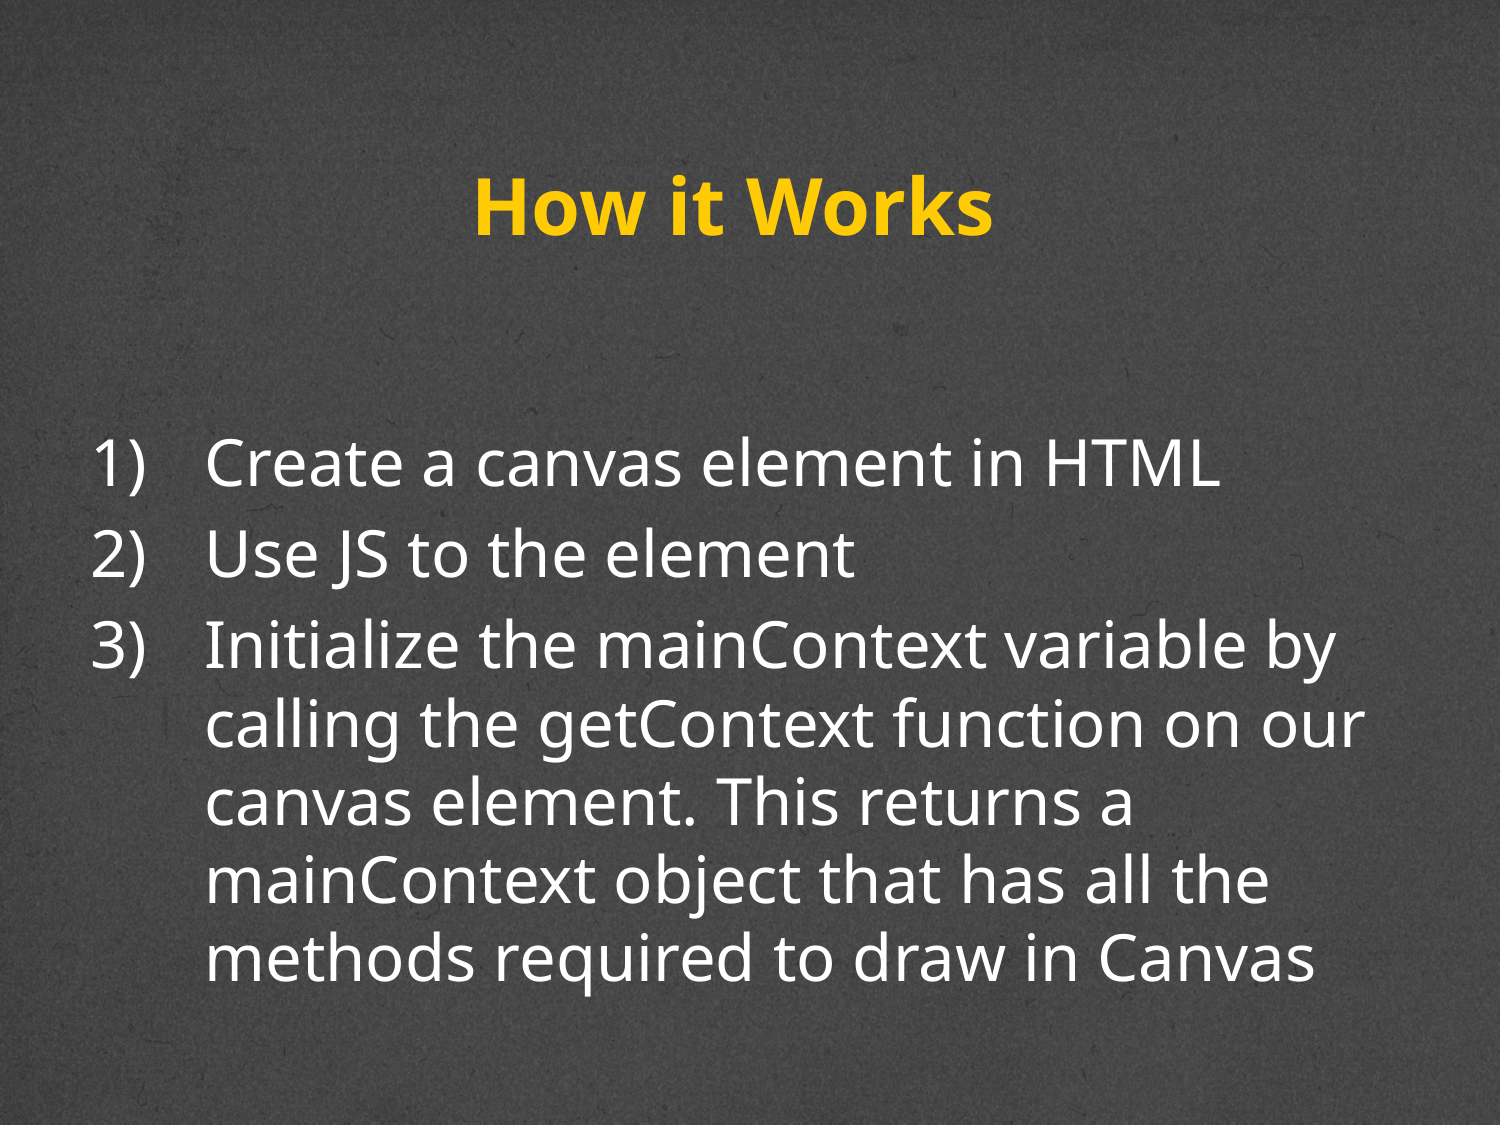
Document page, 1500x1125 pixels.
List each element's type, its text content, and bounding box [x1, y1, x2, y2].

list Create a canvas element in HTML Use JS to the element Initialize the mainContext variable by calling the getContext function on our canvas element. This returns a mainContext object that has all the methods required to draw in Canvas [75, 413, 1425, 1005]
title How it Works [41, 149, 1425, 303]
picture [0, 0, 1500, 1125]
